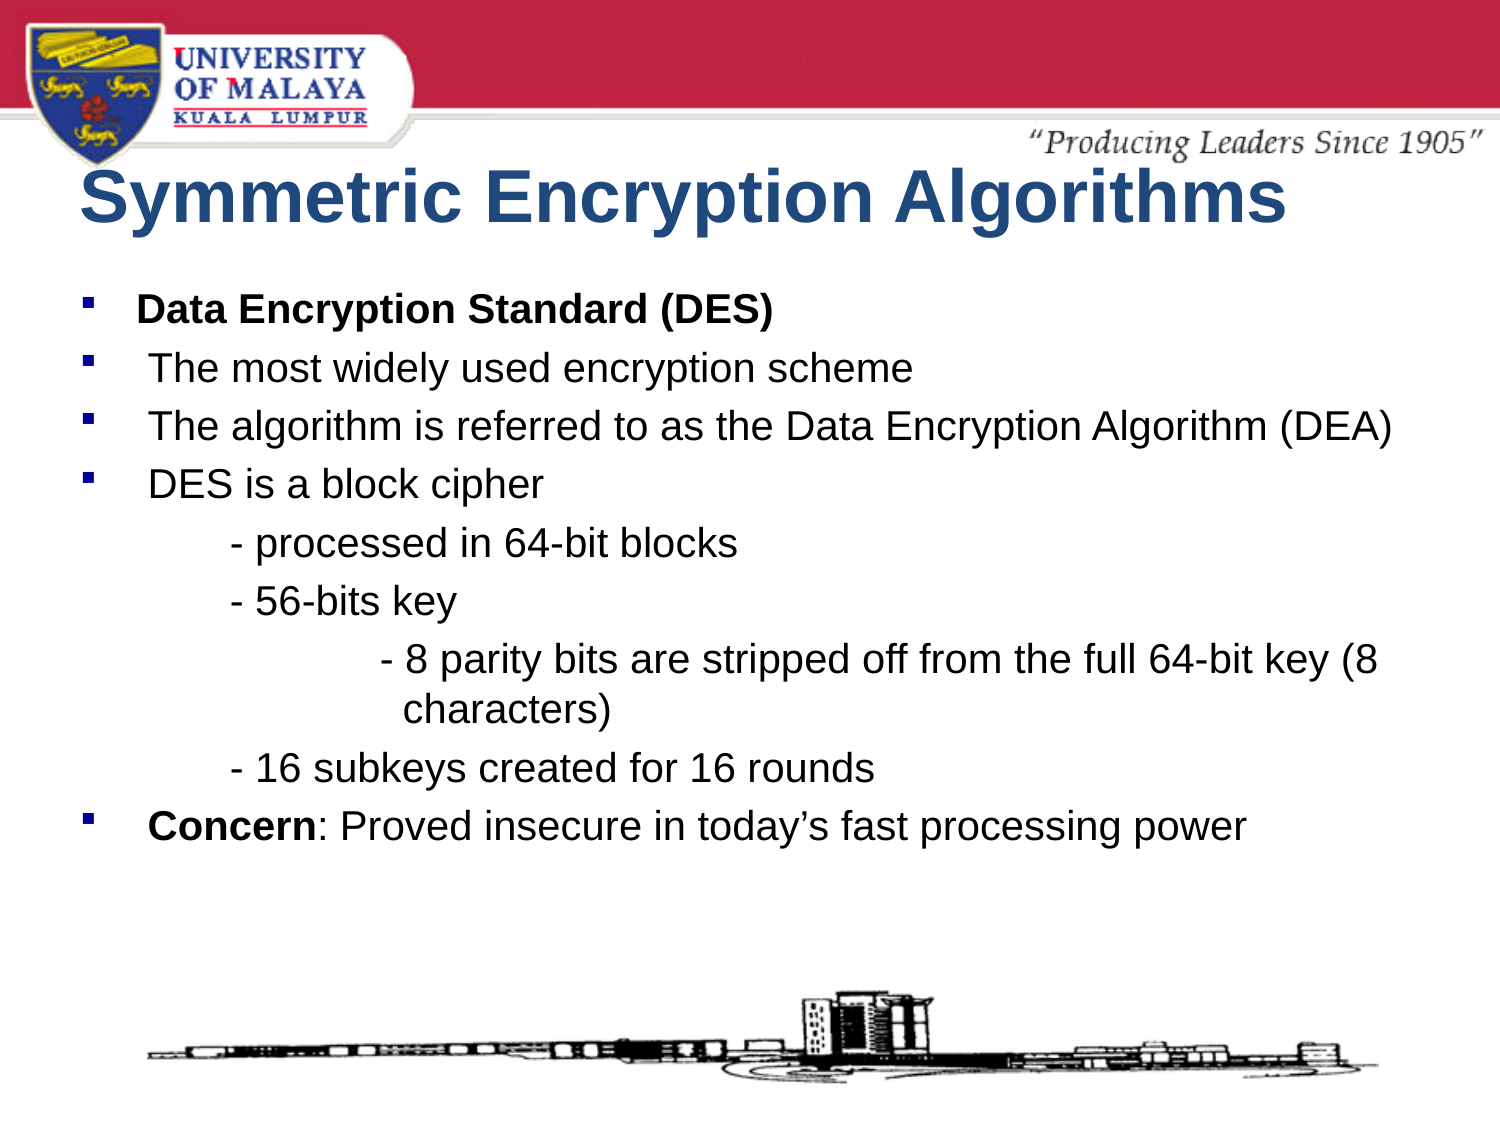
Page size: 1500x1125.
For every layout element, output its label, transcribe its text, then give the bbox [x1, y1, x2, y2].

title Symmetric Encryption Algorithms [64, 150, 1448, 246]
picture [147, 989, 1379, 1106]
picture [0, 0, 1500, 169]
list Data Encryption Standard (DES) The most widely used encryption scheme The algorithm is referred to as the Data Encryption Algorithm (DEA) DES is a block cipher - processed in 64-bit blocks - 56-bits key - 8 parity bits are stripped off from the full 64-bit key (8 characters) - 16 subkeys created for 16 rounds Concern: Proved insecure in today’s fast processing power [64, 274, 1451, 937]
